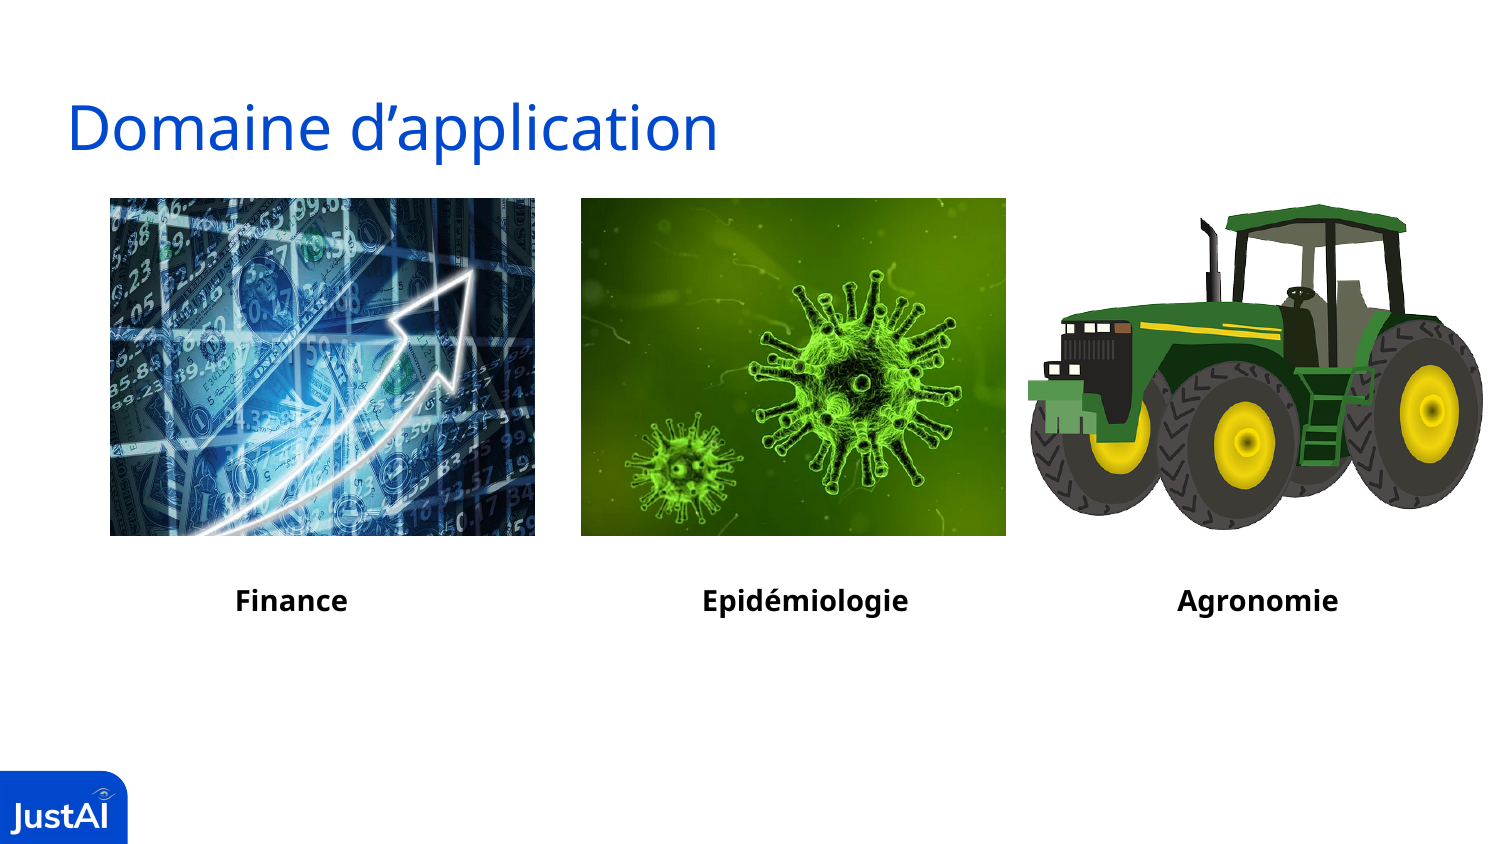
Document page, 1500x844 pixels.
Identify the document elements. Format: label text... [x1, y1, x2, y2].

text_box Finance [219, 566, 379, 632]
picture [1028, 203, 1483, 530]
text_box Agronomie [1162, 566, 1379, 632]
picture [5, 784, 119, 838]
text_box Epidémiologie [686, 566, 929, 632]
picture [580, 198, 1006, 536]
title Domaine d’application [51, 72, 1449, 167]
picture [110, 198, 536, 536]
